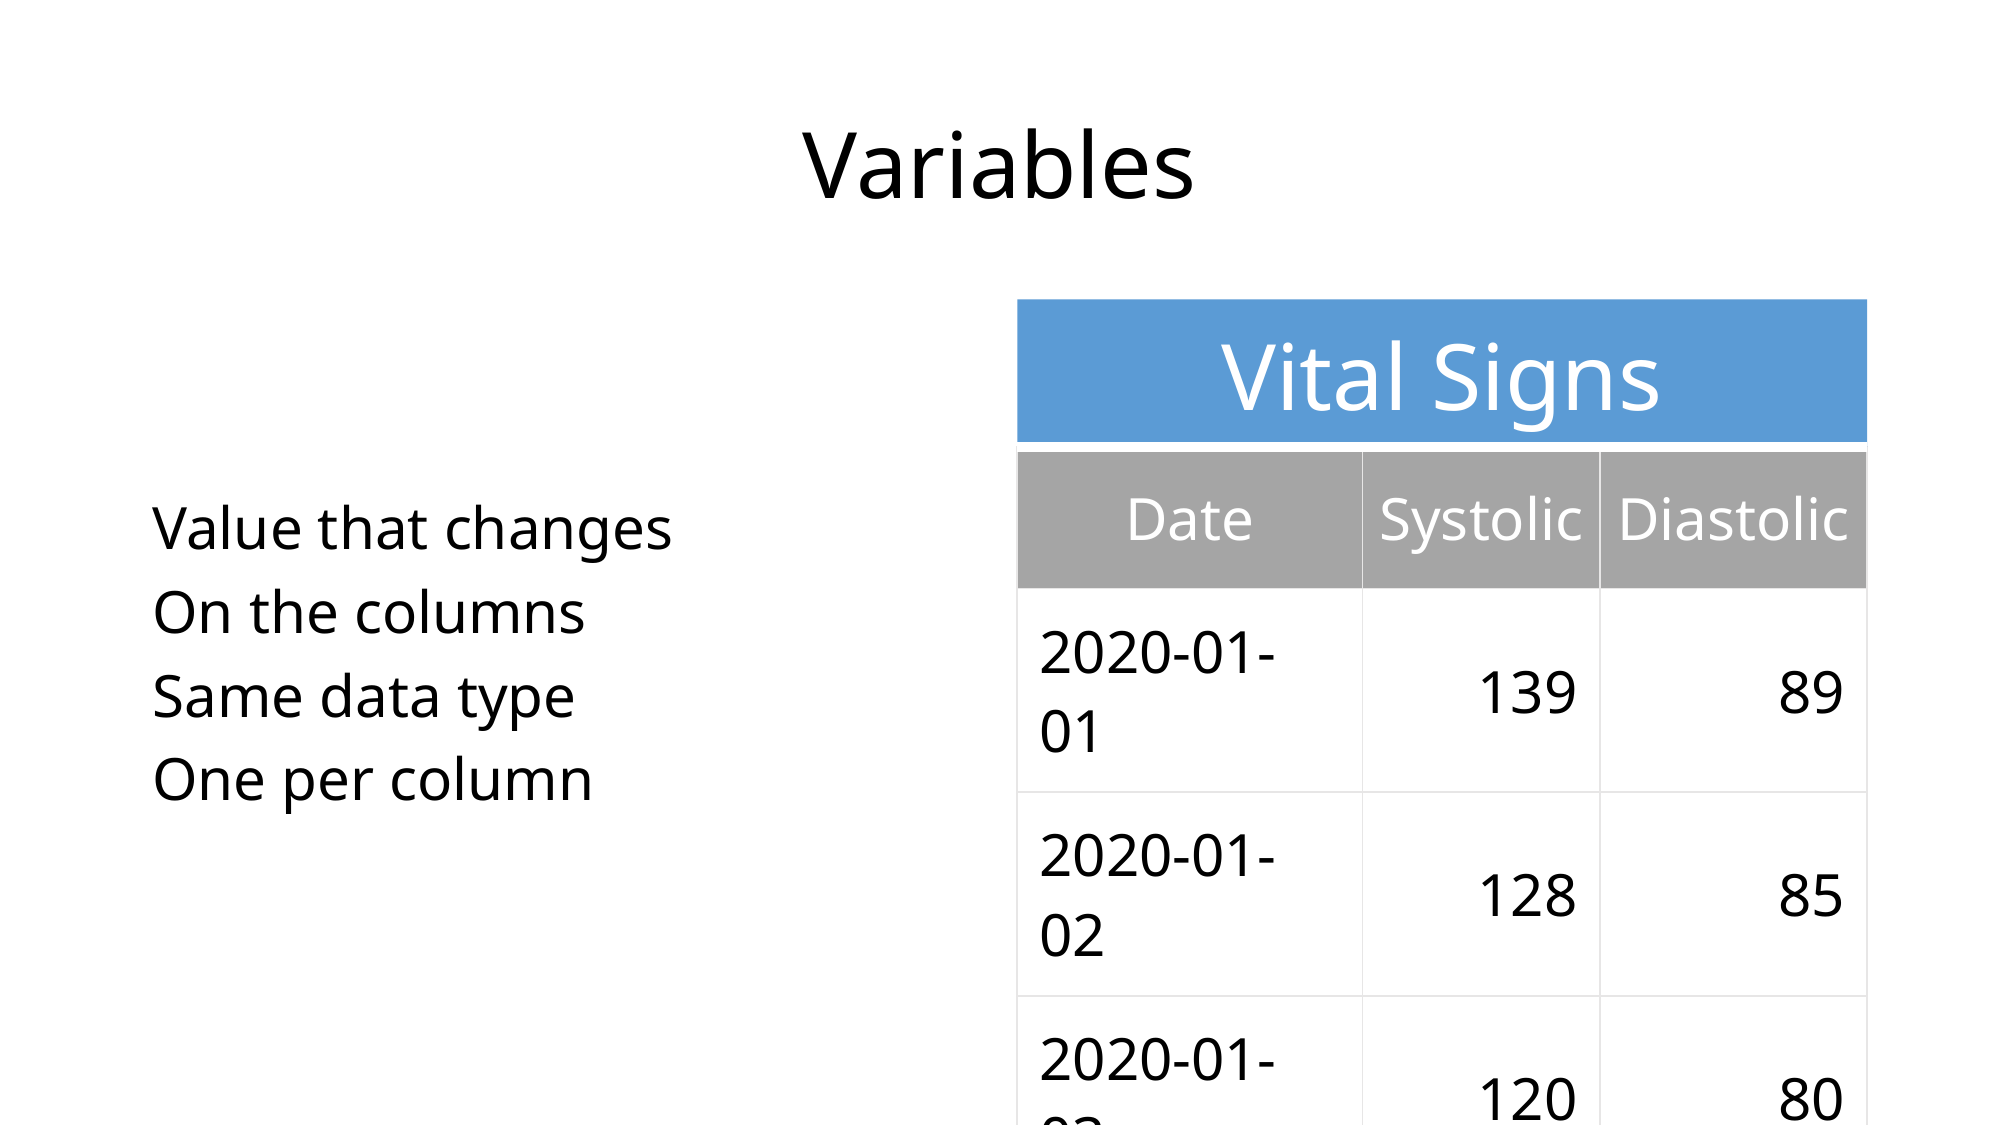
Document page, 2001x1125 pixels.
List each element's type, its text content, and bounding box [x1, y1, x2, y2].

list Value that changes On the columns Same data type One per column [137, 299, 988, 1014]
title Variables [137, 59, 1863, 278]
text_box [1017, 299, 1868, 1014]
